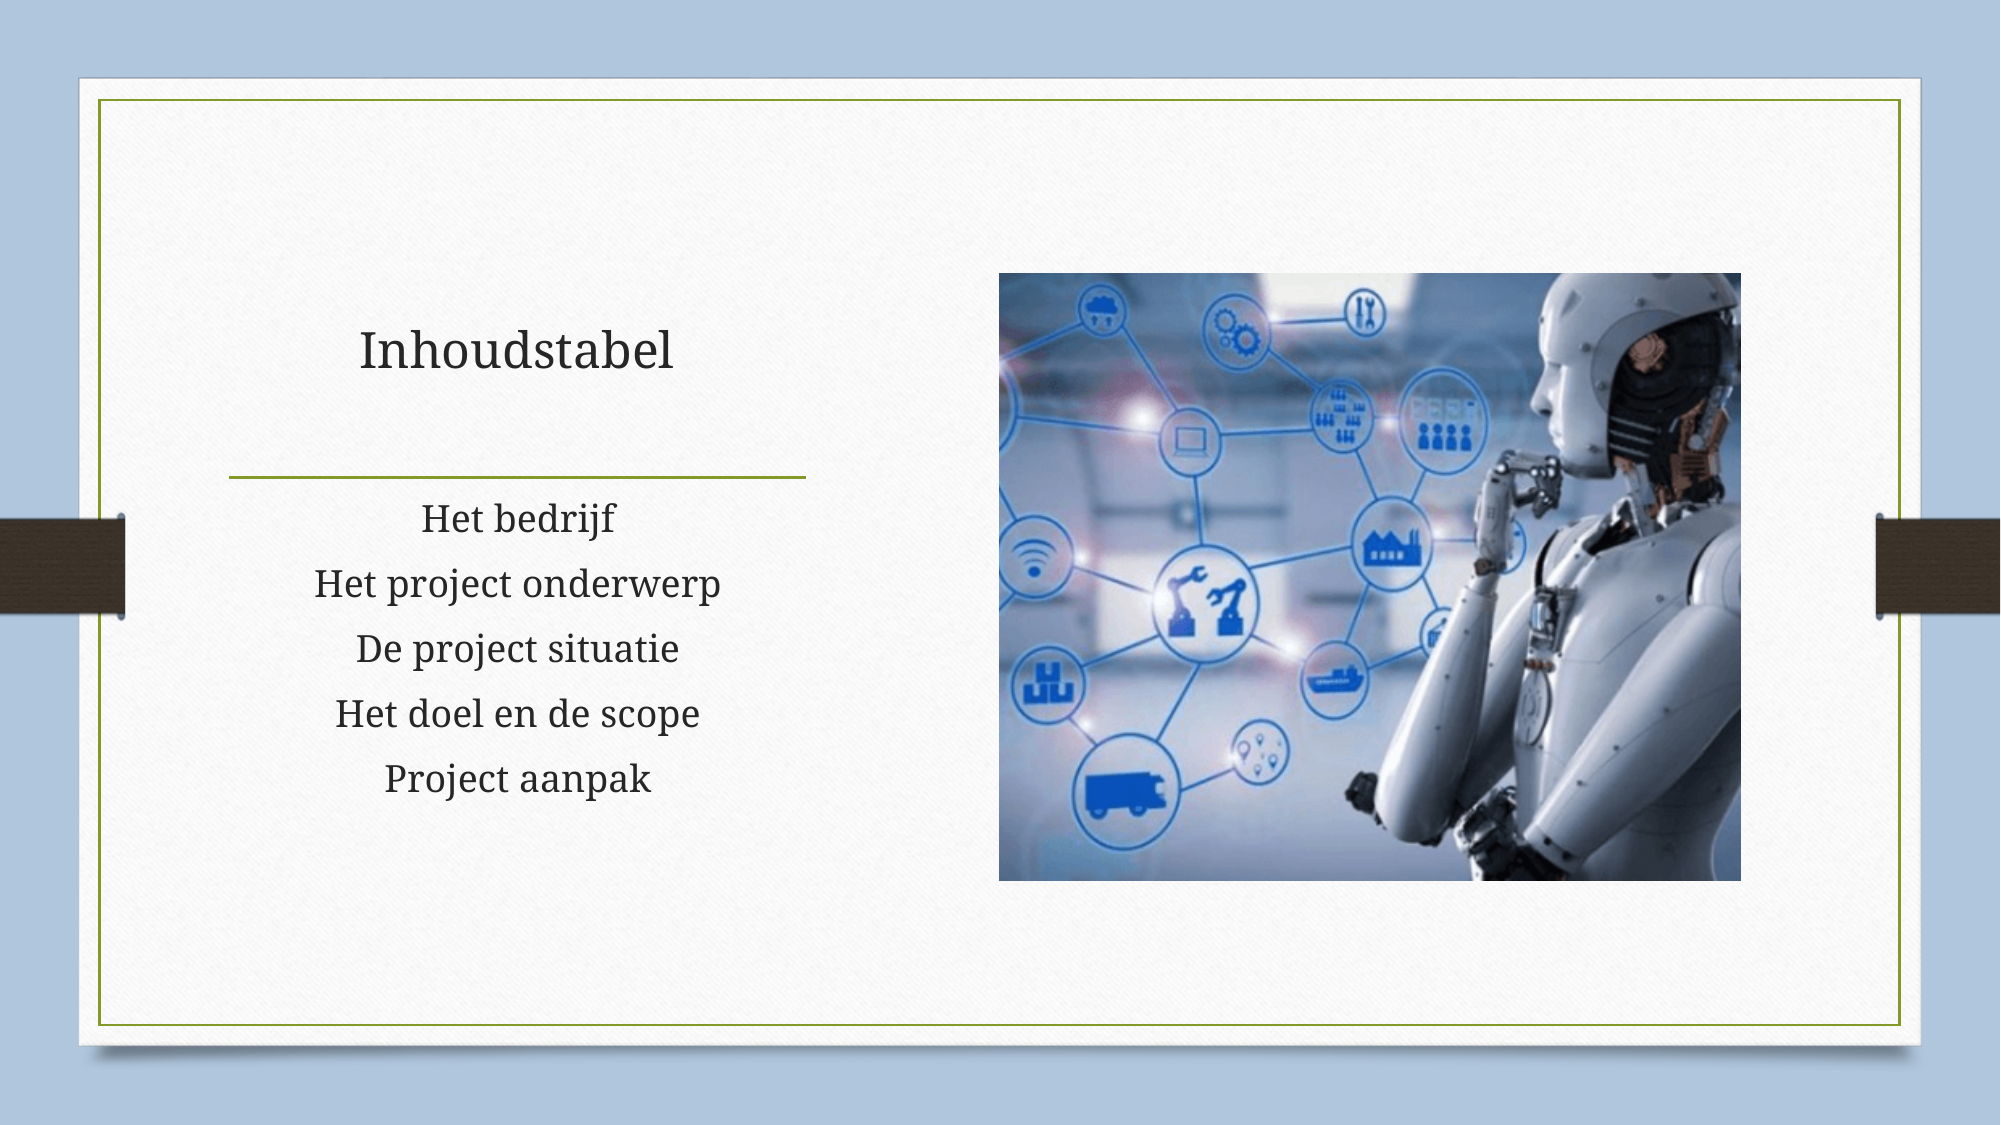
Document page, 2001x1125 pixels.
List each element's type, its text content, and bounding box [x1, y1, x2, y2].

list Het bedrijf Het project onderwerp De project situatie Het doel en de scope Project aanpak [213, 487, 823, 991]
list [999, 273, 1741, 881]
title Inhoudstabel [212, 161, 823, 387]
picture [0, 0, 2001, 1125]
